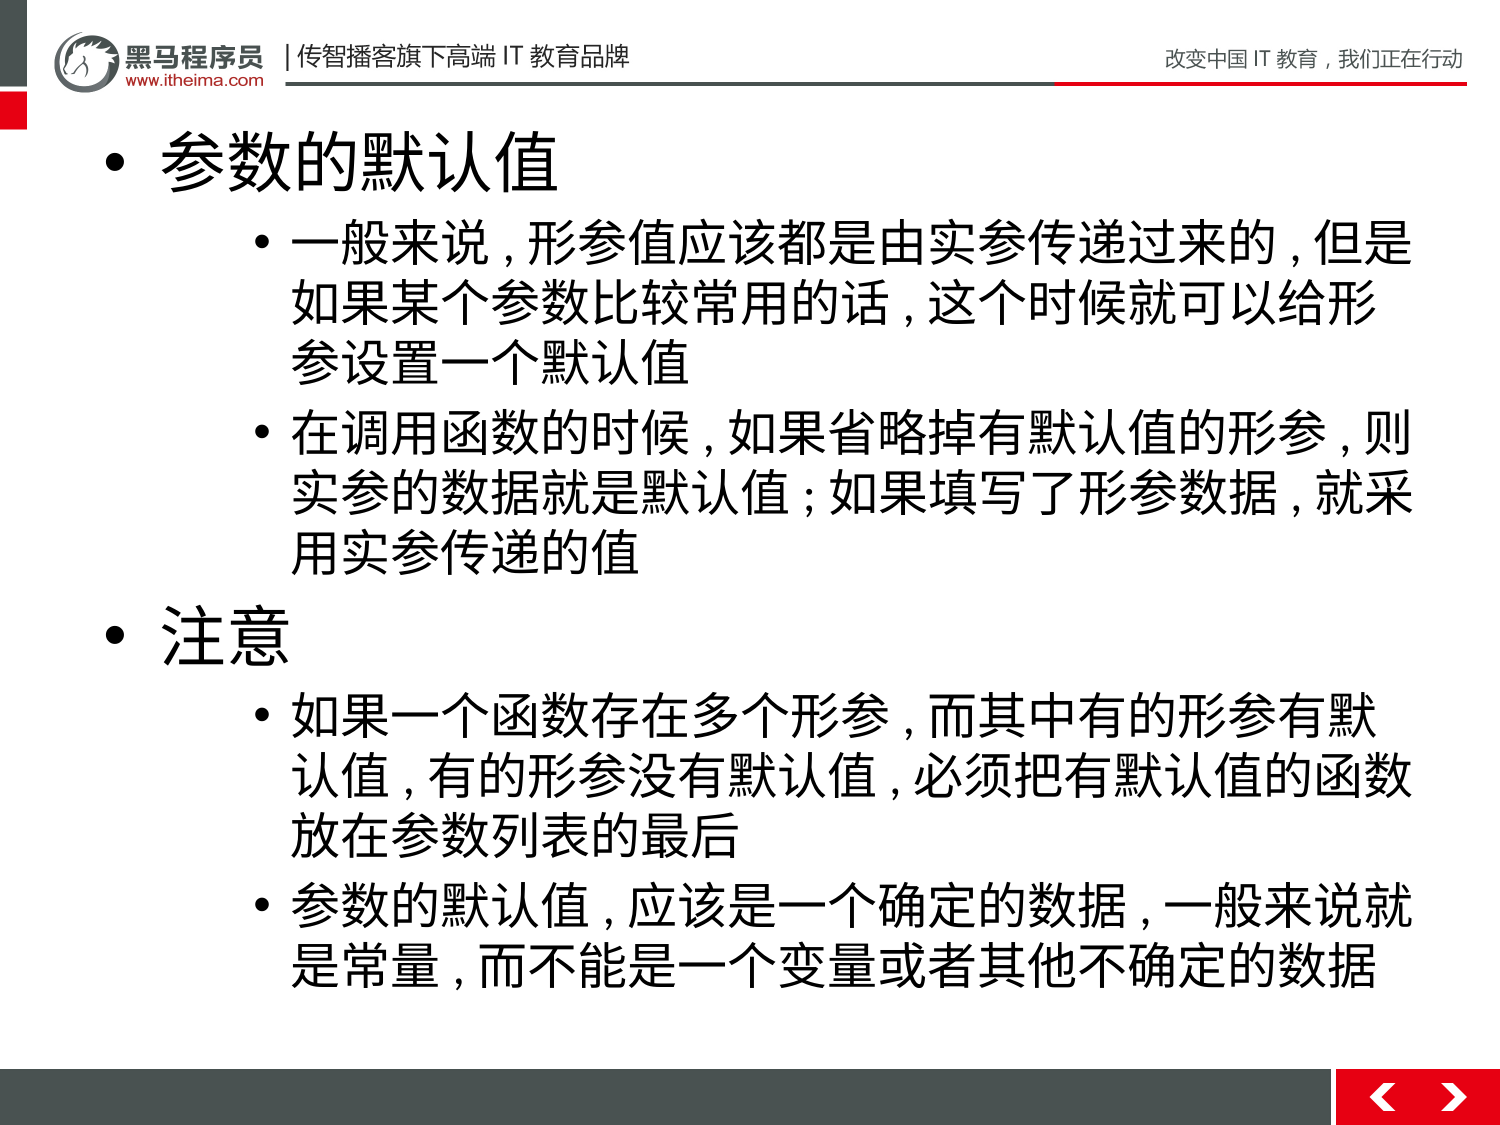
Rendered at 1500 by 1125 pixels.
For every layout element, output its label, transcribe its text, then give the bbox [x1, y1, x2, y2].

list 参数的默认值 一般来说,形参值应该都是由实参传递过来的,但是如果某个参数比较常用的话,这个时候就可以给形参设置一个默认值 在调用函数的时候,如果省略掉有默认值的形参,则实参的数据就是默认值;如果填写了形参数据,就采用实参传递的值 注意 如果一个函数存在多个形参,而其中有的形参有默认值,有的形参没有默认值,必须把有默认值的函数放在参数列表的最后 参数的默认值,应该是一个确定的数据,一般来说就是常量,而不能是一个变量或者其他不确定的数据 [88, 113, 1439, 1035]
picture [0, 0, 1500, 1125]
